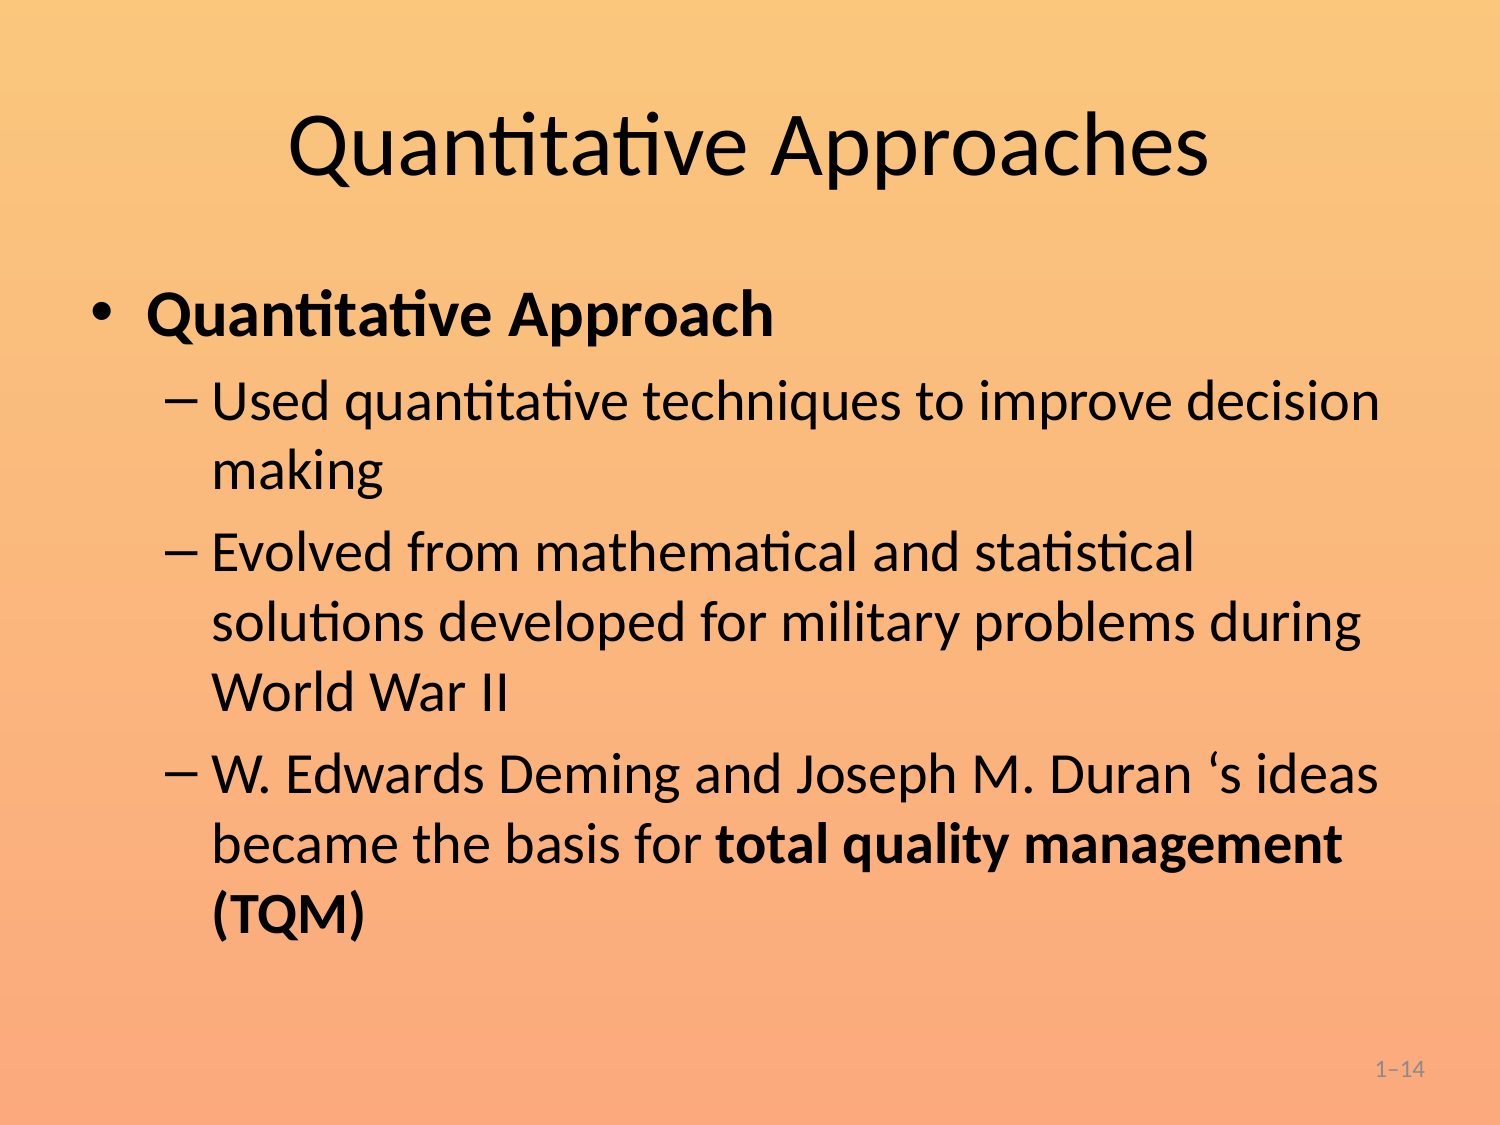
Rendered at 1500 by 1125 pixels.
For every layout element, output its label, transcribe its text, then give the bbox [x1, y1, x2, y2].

title Quantitative Approaches [75, 45, 1425, 233]
list Quantitative Approach Used quantitative techniques to improve decision making Evolved from mathematical and statistical solutions developed for military problems during World War II W. Edwards Deming and Joseph M. Duran ‘s ideas became the basis for total quality management (TQM) [75, 262, 1425, 1005]
slide_number 1–14 [1337, 1037, 1463, 1098]
